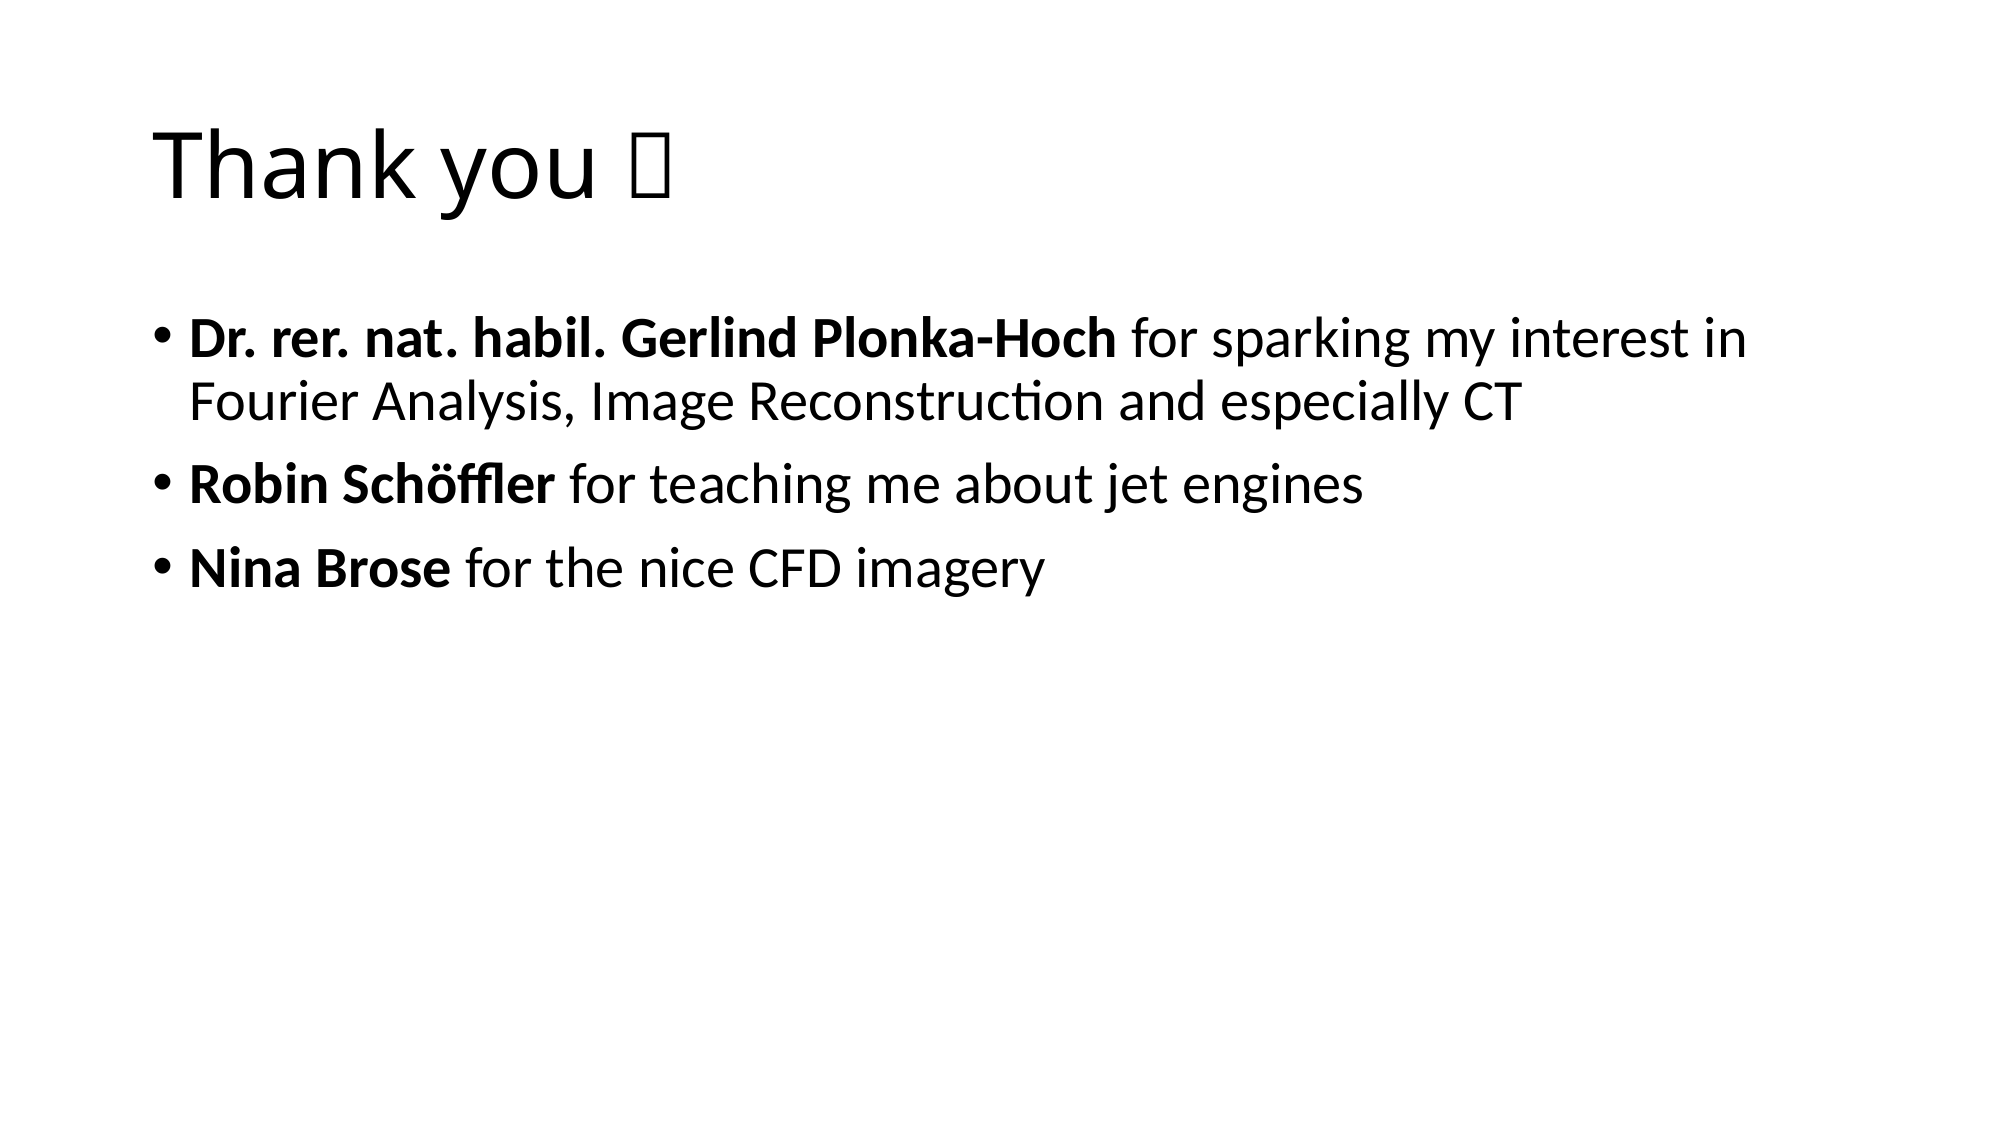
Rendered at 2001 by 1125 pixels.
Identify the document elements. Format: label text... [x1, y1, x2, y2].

title Thank you  [137, 59, 1863, 278]
list Dr. rer. nat. habil. Gerlind Plonka-Hoch for sparking my interest in Fourier Analysis, Image Reconstruction and especially CT Robin Schöffler for teaching me about jet engines Nina Brose for the nice CFD imagery [137, 299, 1863, 1014]
